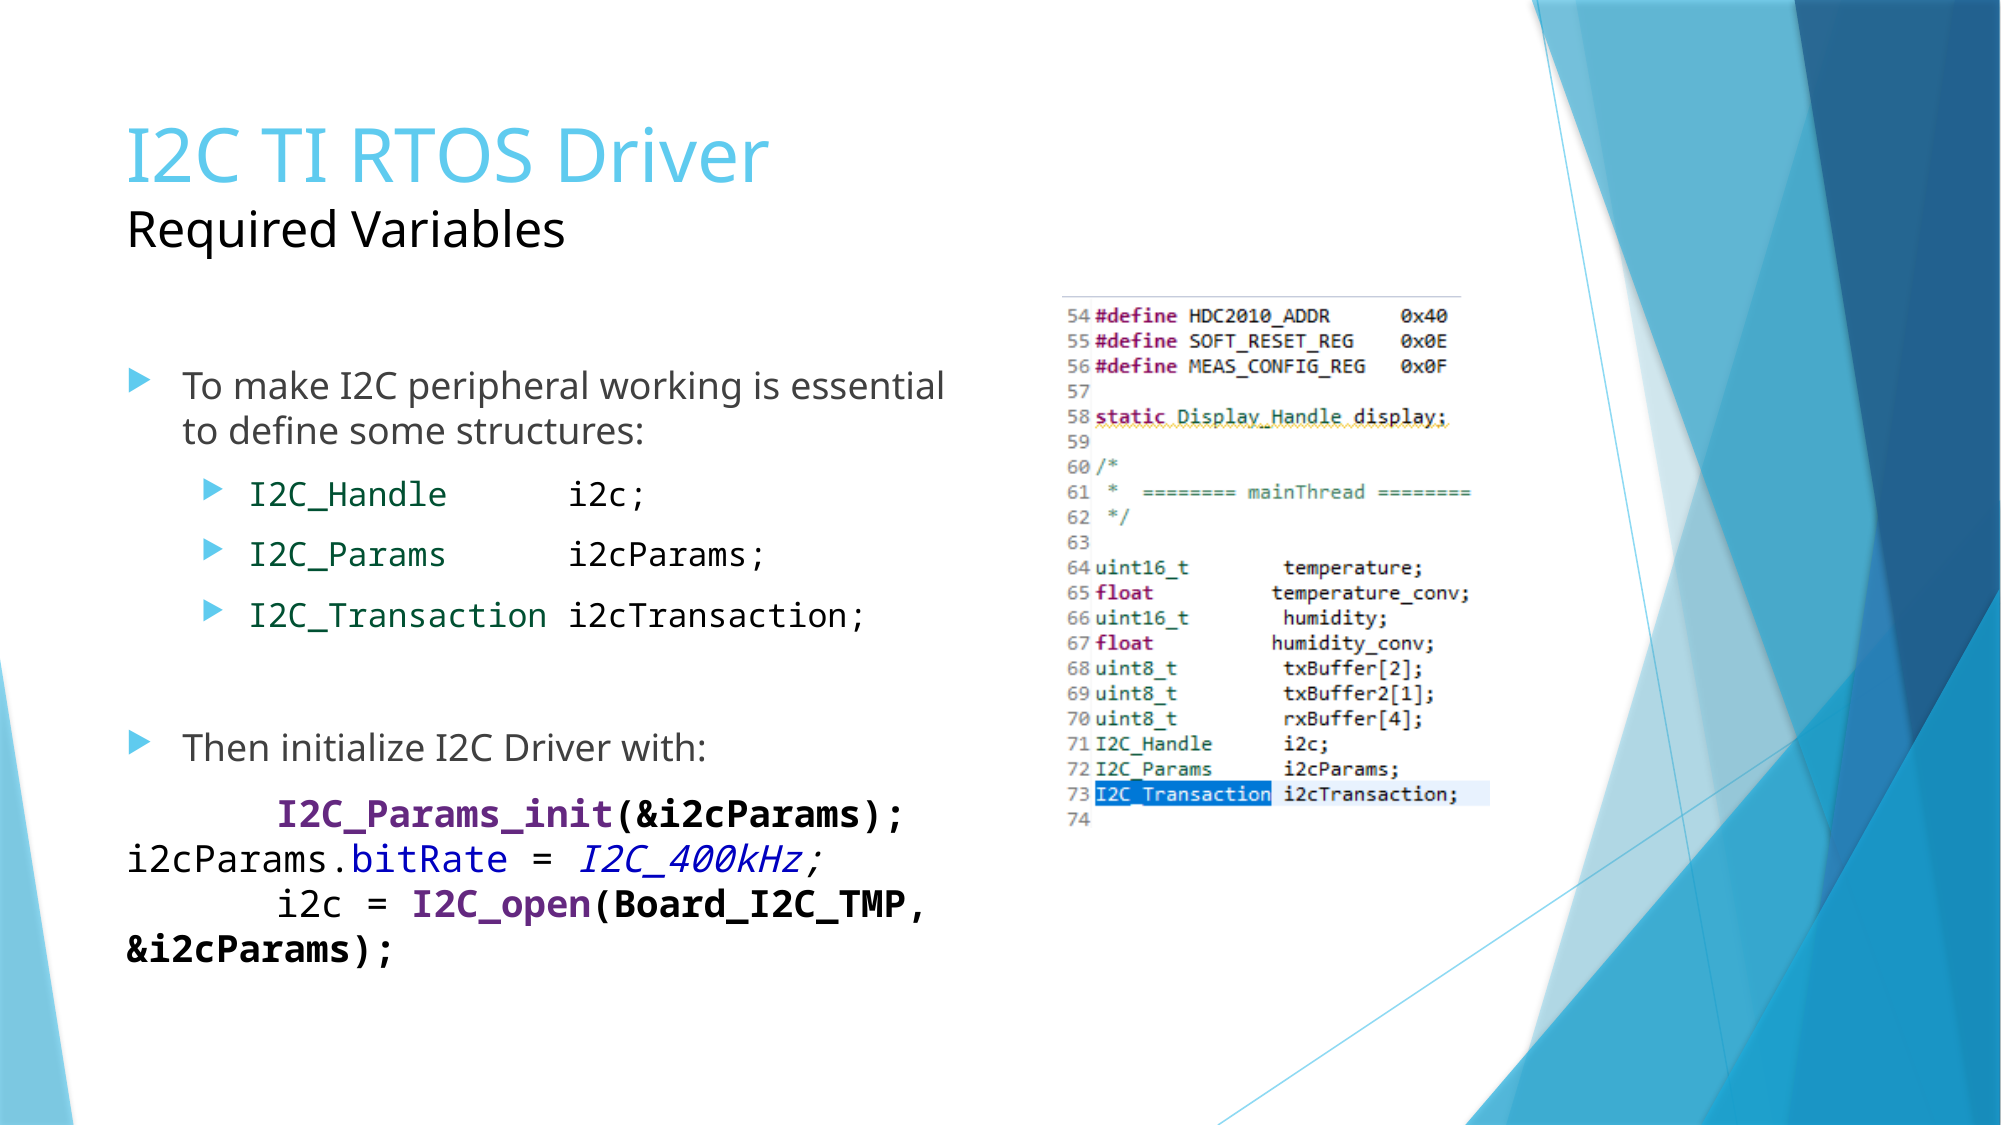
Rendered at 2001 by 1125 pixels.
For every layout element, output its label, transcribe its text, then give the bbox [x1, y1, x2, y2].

picture [1061, 296, 1491, 829]
list To make I2C peripheral working is essential to define some structures: I2C_Handle i2c; I2C_Params i2cParams; I2C_Transaction i2cTransaction; Then initialize I2C Driver with: I2C_Params_init(&i2cParams); i2cParams.bitRate = I2C_400kHz; i2c = I2C_open(Board_I2C_TMP, &i2cParams); [111, 354, 1194, 992]
title I2C TI RTOS Driver Required Variables [111, 99, 1522, 317]
